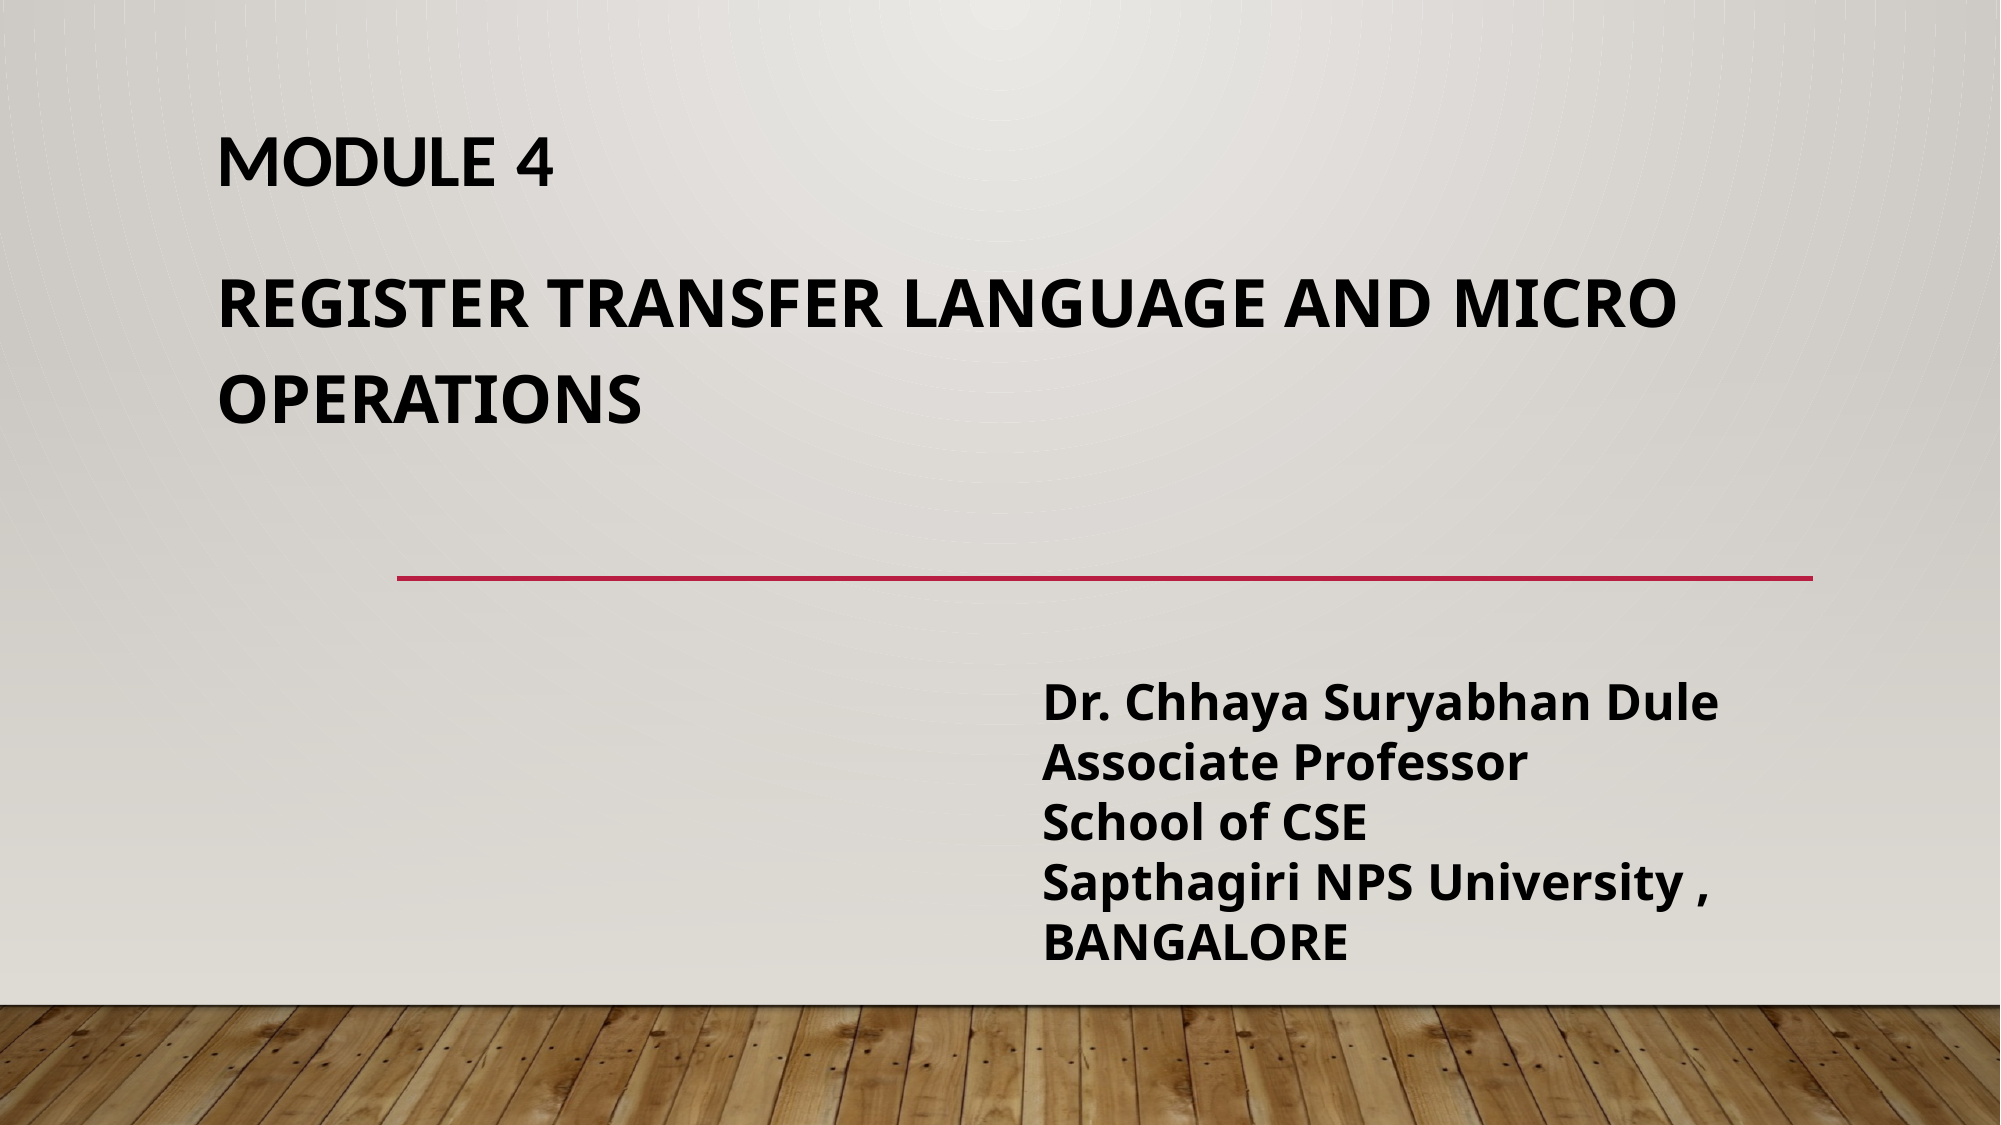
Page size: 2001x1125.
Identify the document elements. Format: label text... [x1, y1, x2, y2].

picture [0, 1005, 2000, 1125]
subtitle Register Transfer Language and Micro operations [201, 229, 1828, 502]
title MODULE 4 [201, 7, 1702, 204]
text_box Dr. Chhaya Suryabhan Dule Associate Professor School of CSE Sapthagiri NPS University , BANGALORE [1027, 662, 1884, 978]
